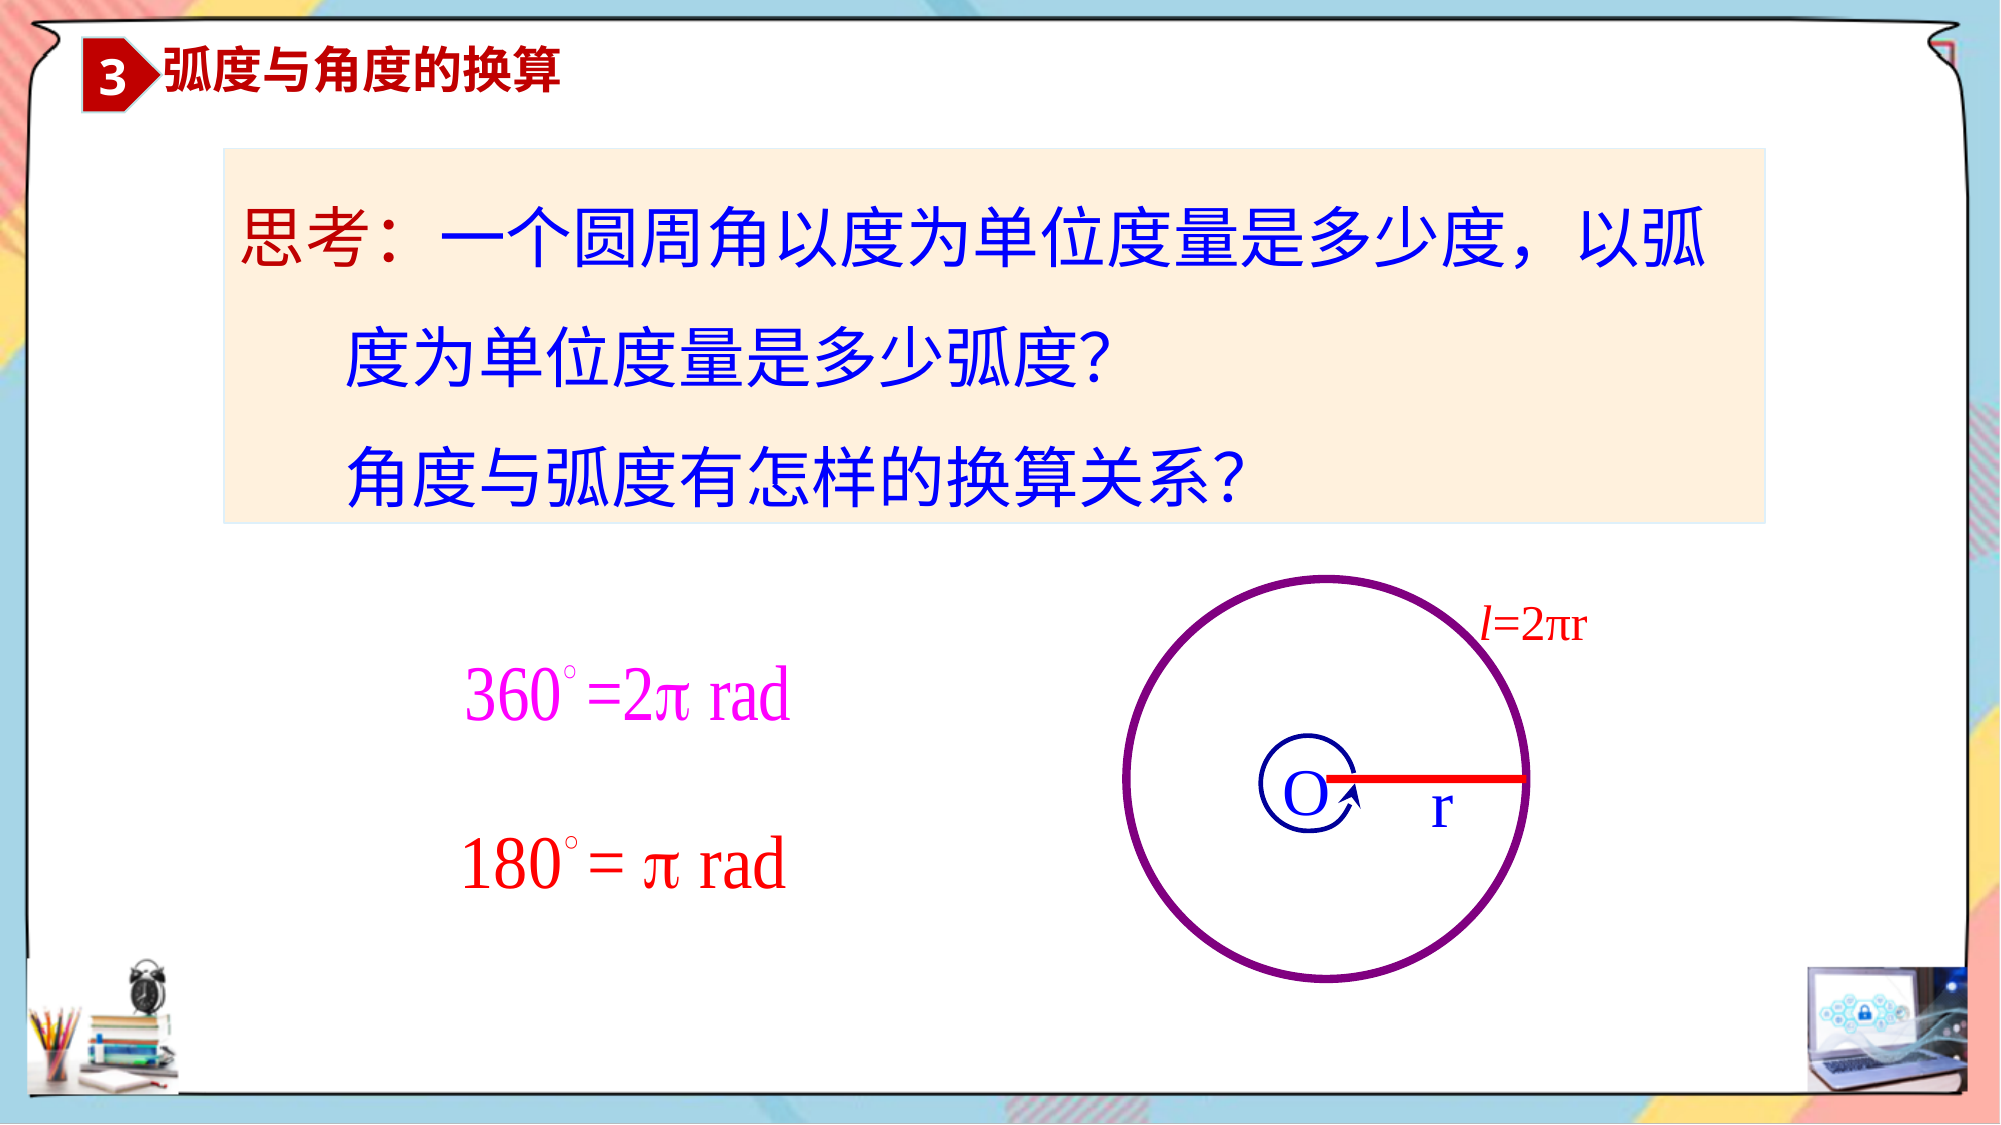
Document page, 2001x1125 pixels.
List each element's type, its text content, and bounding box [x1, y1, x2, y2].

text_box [1126, 578, 1698, 979]
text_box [456, 806, 800, 908]
picture [0, 0, 2001, 1125]
text_box 思考：一个圆周角以度为单位度量是多少度，以弧 度为单位度量是多少弧度？ 角度与弧度有怎样的换算关系？ [223, 148, 1765, 524]
text_box 3 [82, 37, 162, 113]
text_box 弧度与角度的换算 [162, 38, 800, 99]
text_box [456, 634, 805, 740]
